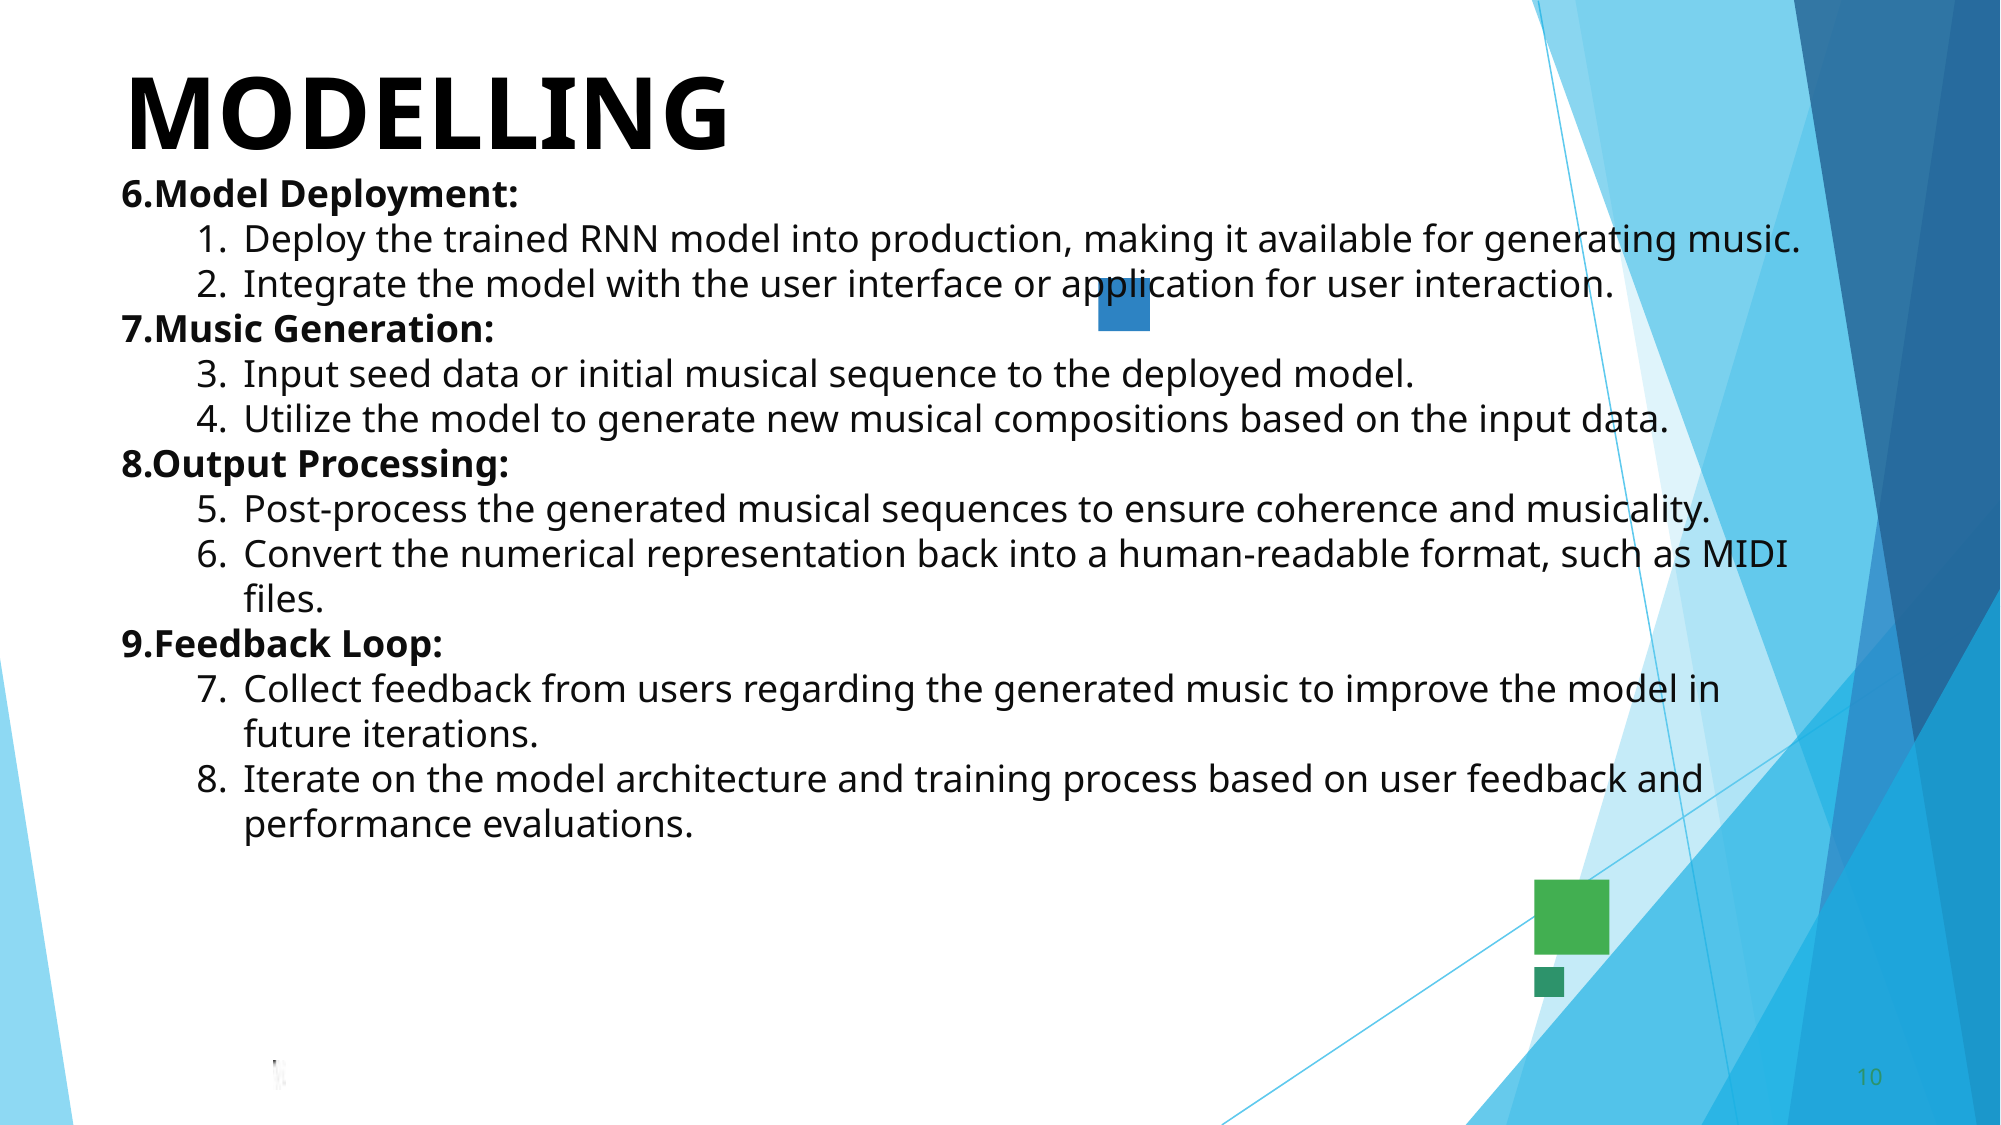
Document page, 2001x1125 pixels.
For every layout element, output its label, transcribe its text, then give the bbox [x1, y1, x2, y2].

picture [273, 1060, 287, 1091]
text_box [1534, 967, 1565, 997]
text_box MODELLING 6.Model Deployment: Deploy the trained RNN model into production, making it available for generating music. Integrate the model with the user interface or application for user interaction. 7.Music Generation: Input seed data or initial musical sequence to the deployed model. Utilize the model to generate new musical compositions based on the input data. 8.Output Processing: Post-process the generated musical sequences to ensure coherence and musicality. Convert the numerical representation back into a human-readable format, such as MIDI files. 9.Feedback Loop: Collect feedback from users regarding the generated music to improve the model in future iterations. Iterate on the model architecture and training process based on user feedback and performance evaluations. [121, 47, 1813, 967]
text_box 10 [1849, 1061, 1888, 1095]
